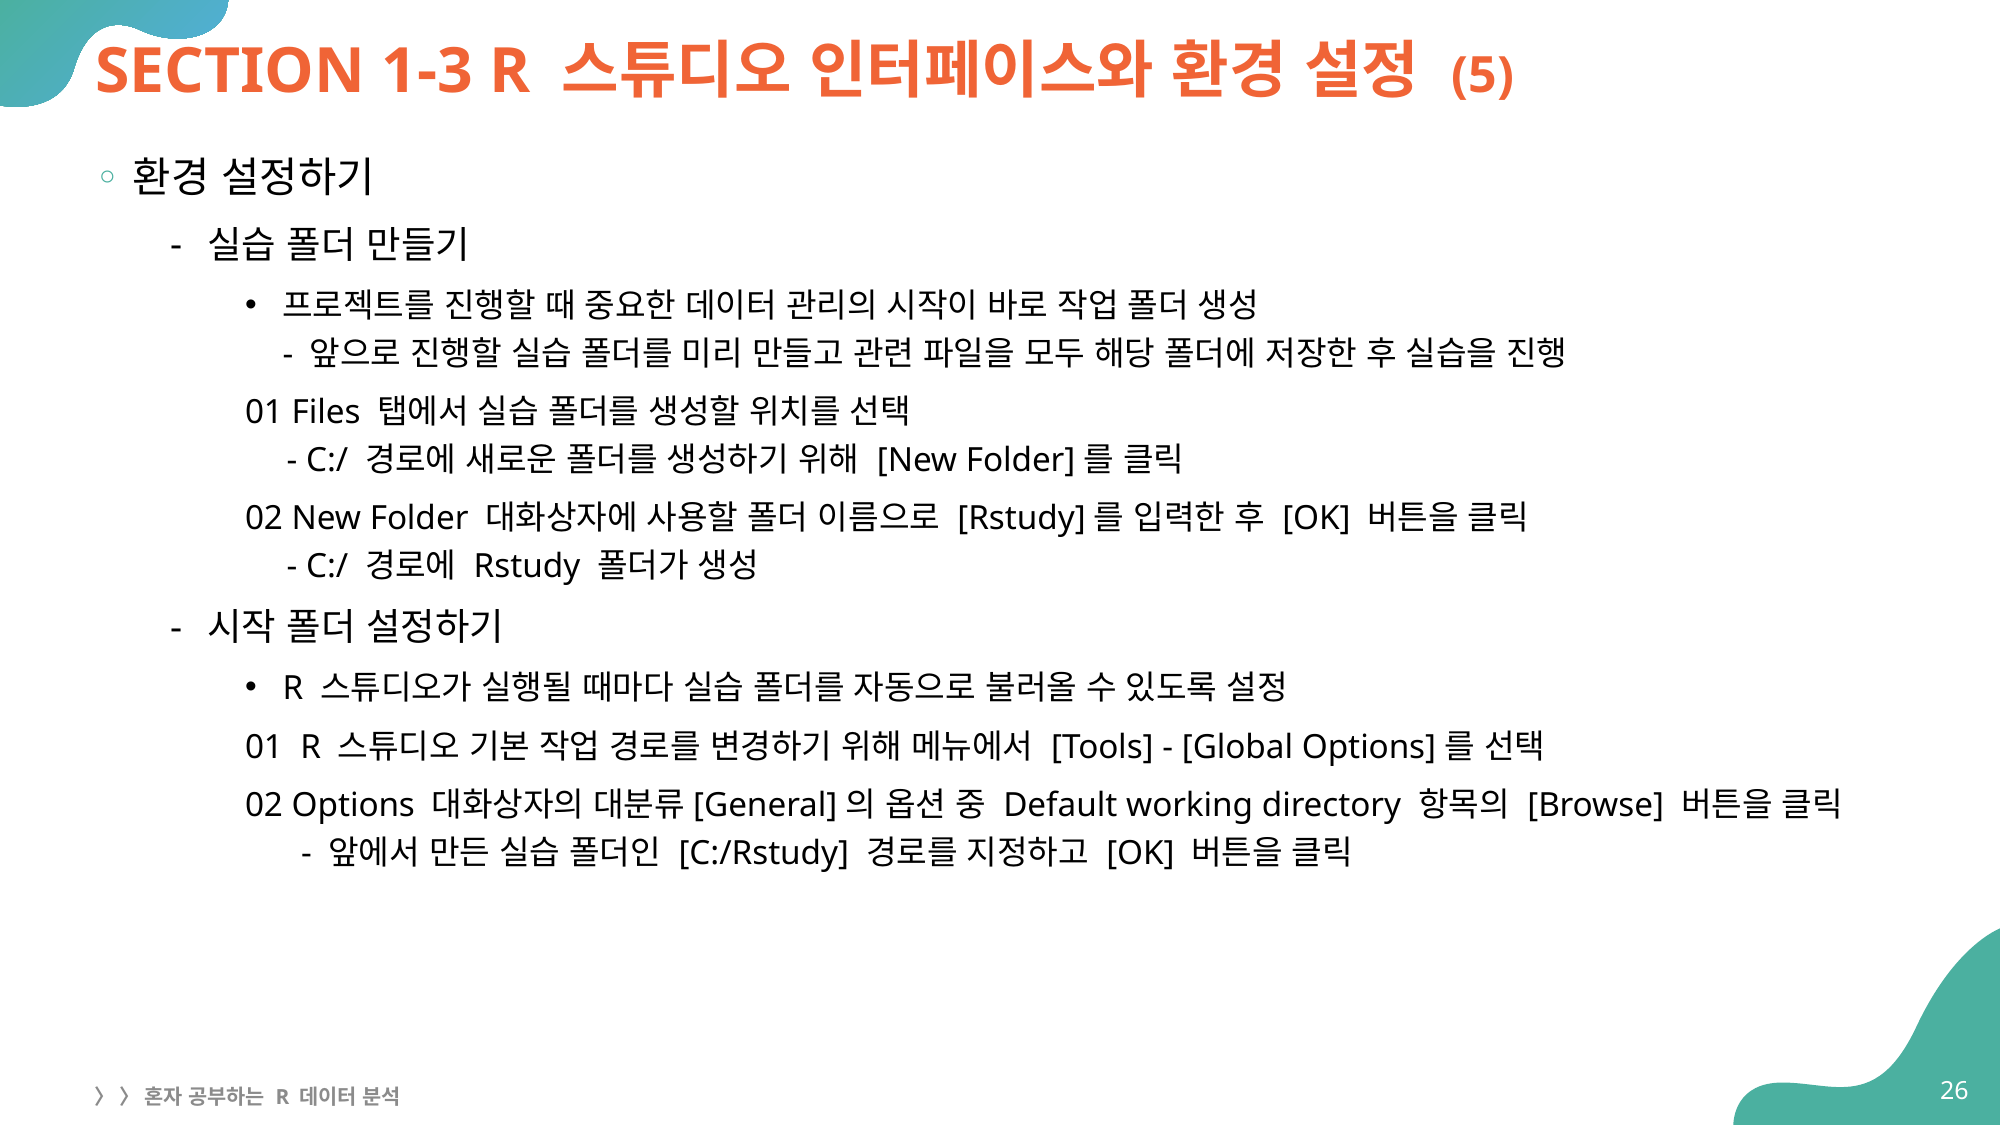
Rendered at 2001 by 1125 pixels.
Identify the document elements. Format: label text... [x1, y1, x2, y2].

slide_number 26 [1917, 1061, 1984, 1122]
title SECTION 1-3 R 스튜디오 인터페이스와 환경 설정 (5) [79, 17, 1931, 128]
footer 〉 〉 혼자 공부하는 R 데이터 분석 [79, 1078, 755, 1114]
list 환경 설정하기 실습 폴더 만들기 프로젝트를 진행할 때 중요한 데이터 관리의 시작이 바로 작업 폴더 생성 - 앞으로 진행할 실습 폴더를 미리 만들고 관련 파일을 모두 해당 폴더에 저장한 후 실습을 진행 01 Files 탭에서 실습 폴더를 생성할 위치를 선택 - C:/ 경로에 새로운 폴더를 생성하기 위해 [New Folder]를 클릭 02 New Folder 대화상자에 사용할 폴더 이름으로 [Rstudy]를 입력한 후 [OK] 버튼을 클릭 - C:/ 경로에 Rstudy 폴더가 생성 시작 폴더 설정하기 R 스튜디오가 실행될 때마다 실습 폴더를 자동으로 불러올 수 있도록 설정 01 R 스튜디오 기본 작업 경로를 변경하기 위해 메뉴에서 [Tools] - [Global Options]를 선택 02 Options 대화상자의 대분류[General]의 옵션 중 Default working directory 항목의 [Browse] 버튼을 클릭 - 앞에서 만든 실습 폴더인 [C:/Rstudy] 경로를 지정하고 [OK] 버튼을 클릭 [79, 133, 1931, 1028]
